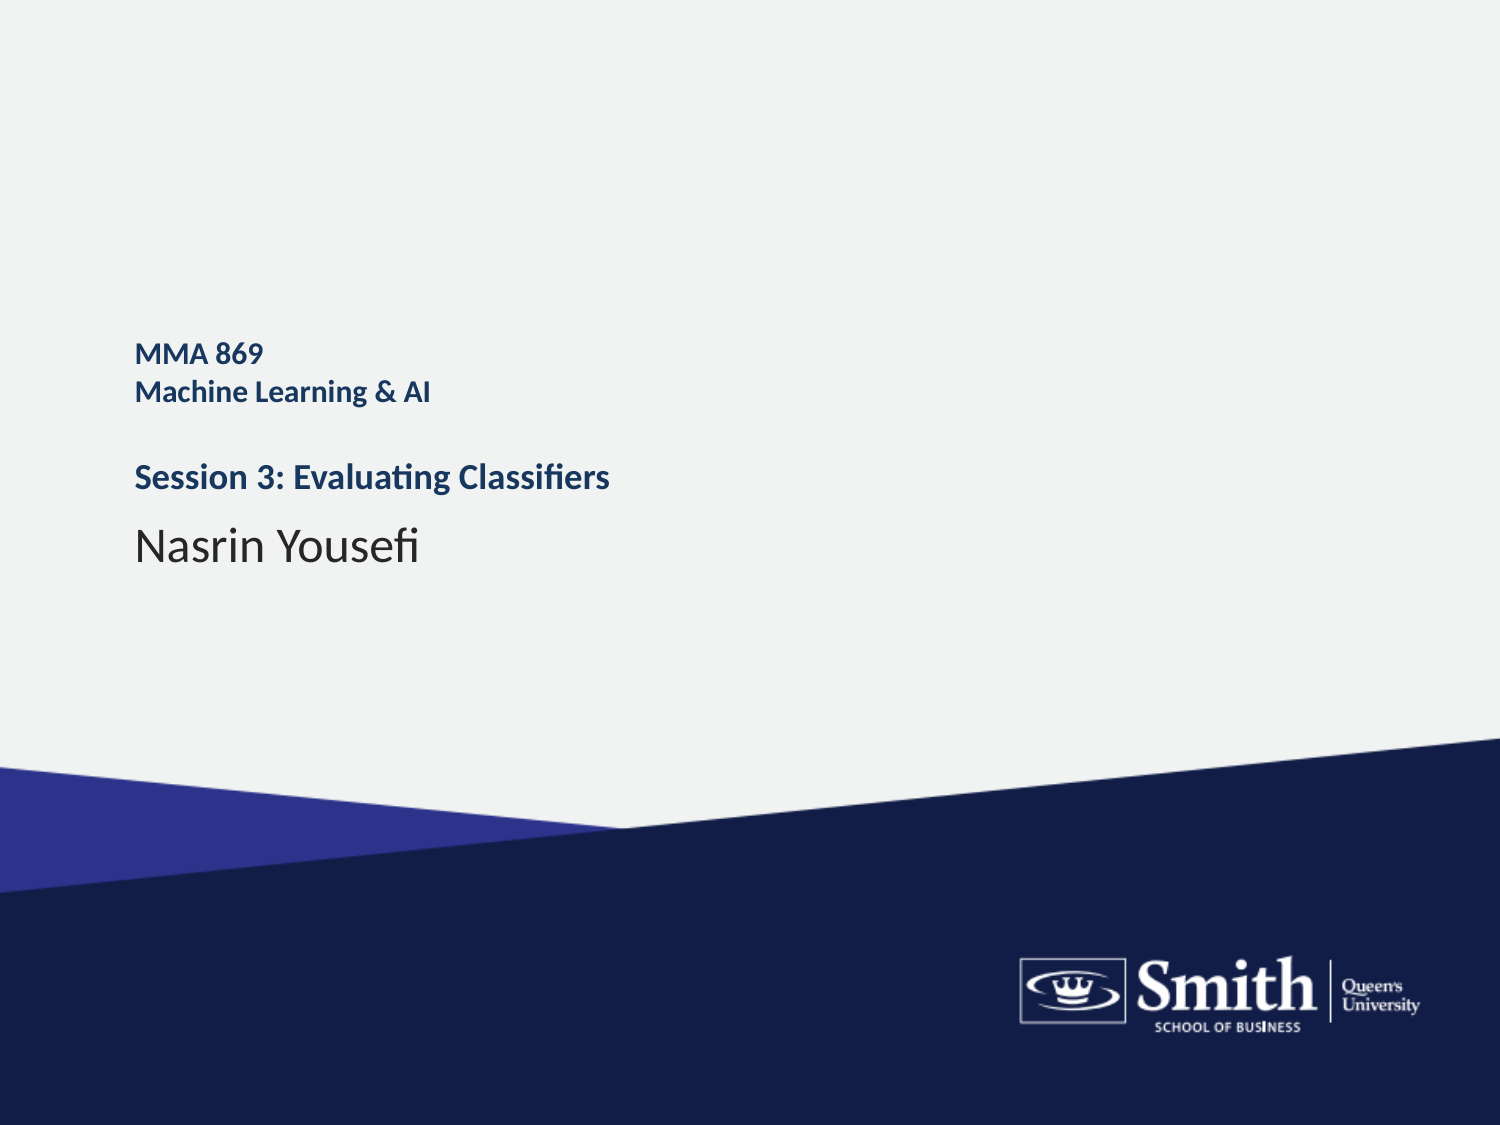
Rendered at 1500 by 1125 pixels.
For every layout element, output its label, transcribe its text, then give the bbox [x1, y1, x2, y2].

title MMA 869 Machine Learning & AI Session 3: Evaluating Classifiers [134, 278, 1373, 504]
subtitle Nasrin Yousefi [134, 504, 1376, 654]
